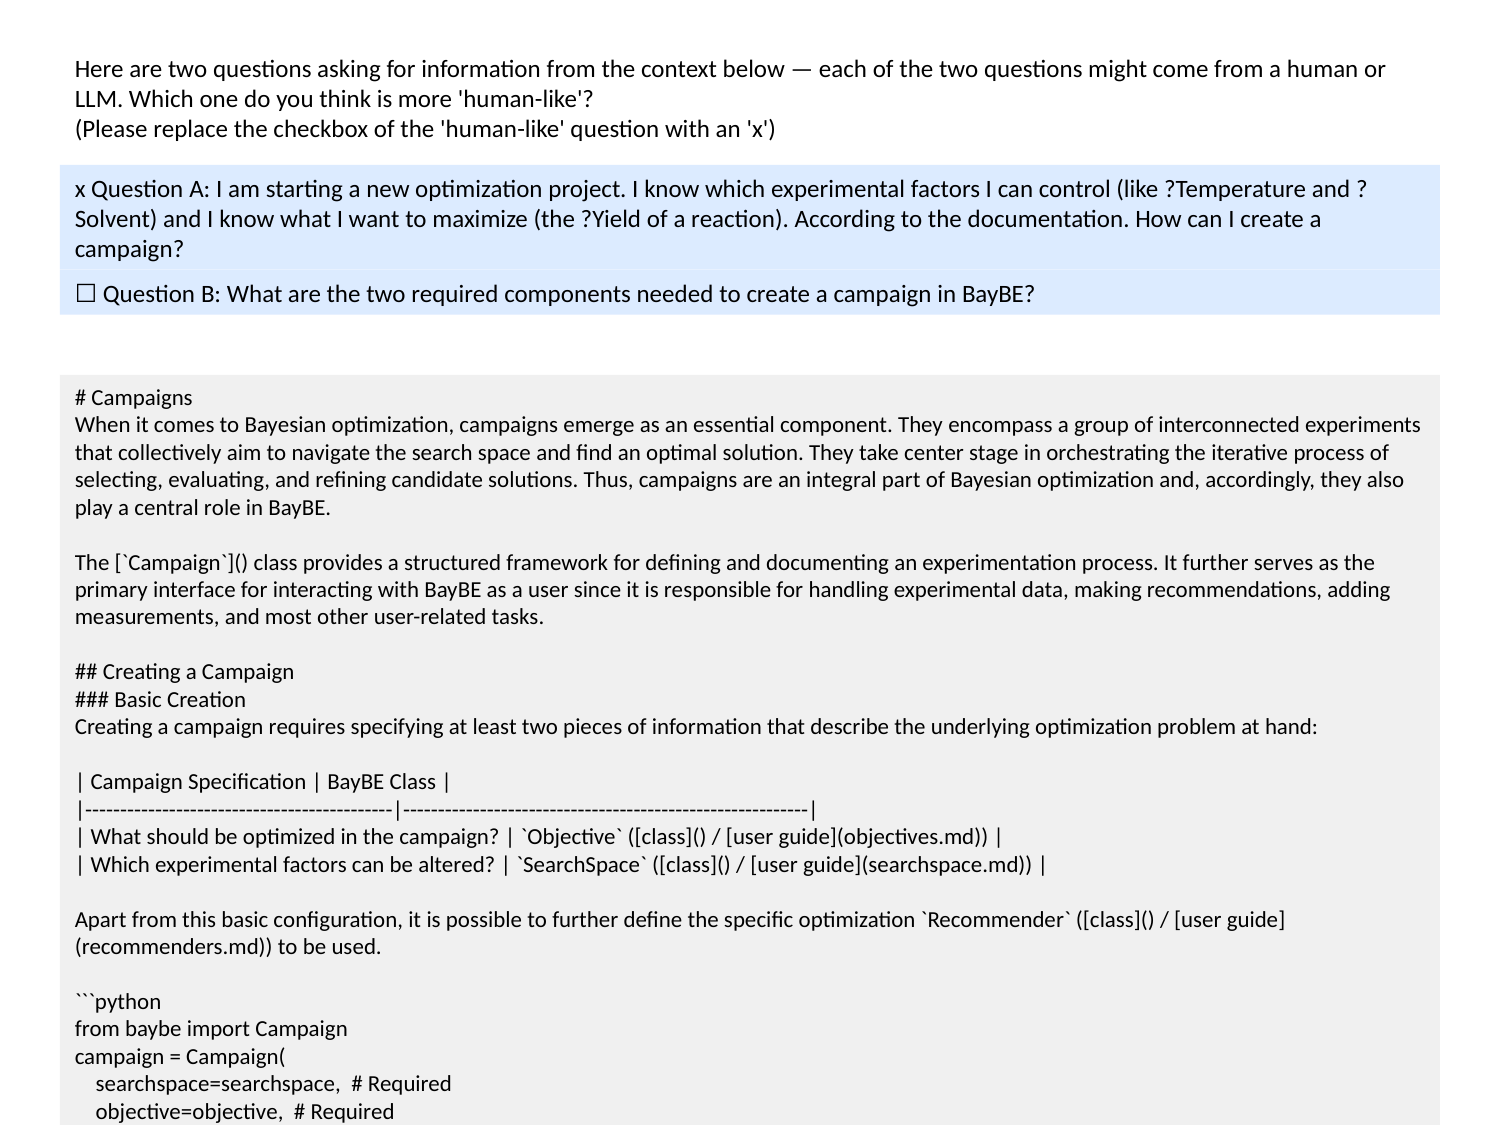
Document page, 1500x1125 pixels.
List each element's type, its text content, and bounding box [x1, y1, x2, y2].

text_box ☐ Question B: What are the two required components needed to create a campaign in BayBE? [59, 270, 1440, 315]
text_box # Campaigns When it comes to Bayesian optimization, campaigns emerge as an essential component. They encompass a group of interconnected experiments that collectively aim to navigate the search space and find an optimal solution. They take center stage in orchestrating the iterative process of selecting, evaluating, and refining candidate solutions. Thus, campaigns are an integral part of Bayesian optimization and, accordingly, they also play a central role in BayBE. The [`Campaign`]() class provides a structured framework for defining and documenting an experimentation process. It further serves as the primary interface for interacting with BayBE as a user since it is responsible for handling experimental data, making recommendations, adding measurements, and most other user-related tasks. ## Creating a Campaign ### Basic Creation Creating a campaign requires specifying at least two pieces of information that describe the underlying optimization problem at hand: | Campaign Specification | BayBE Class | |--------------------------------------------|----------------------------------------------------------| | What should be optimized in the campaign? | `Objective` ([class]() / [user guide](objectives.md)) | | Which experimental factors can be altered? | `SearchSpace` ([class]() / [user guide](searchspace.md)) | Apart from this basic configuration, it is possible to further define the specific optimization `Recommender` ([class]() / [user guide](recommenders.md)) to be used. ```python from baybe import Campaign campaign = Campaign( searchspace=searchspace, # Required objective=objective, # Required recommender=recommender, # Optional ) ``` [59, 374, 1440, 1125]
text_box Here are two questions asking for information from the context below — each of the two questions might come from a human or LLM. Which one do you think is more 'human-like'? (Please replace the checkbox of the 'human-like' question with an 'x') [59, 45, 1440, 150]
text_box x Question A: I am starting a new optimization project. I know which experimental factors I can control (like ?Temperature and ?Solvent) and I know what I want to maximize (the ?Yield of a reaction). According to the documentation. How can I create a campaign? [59, 164, 1440, 270]
